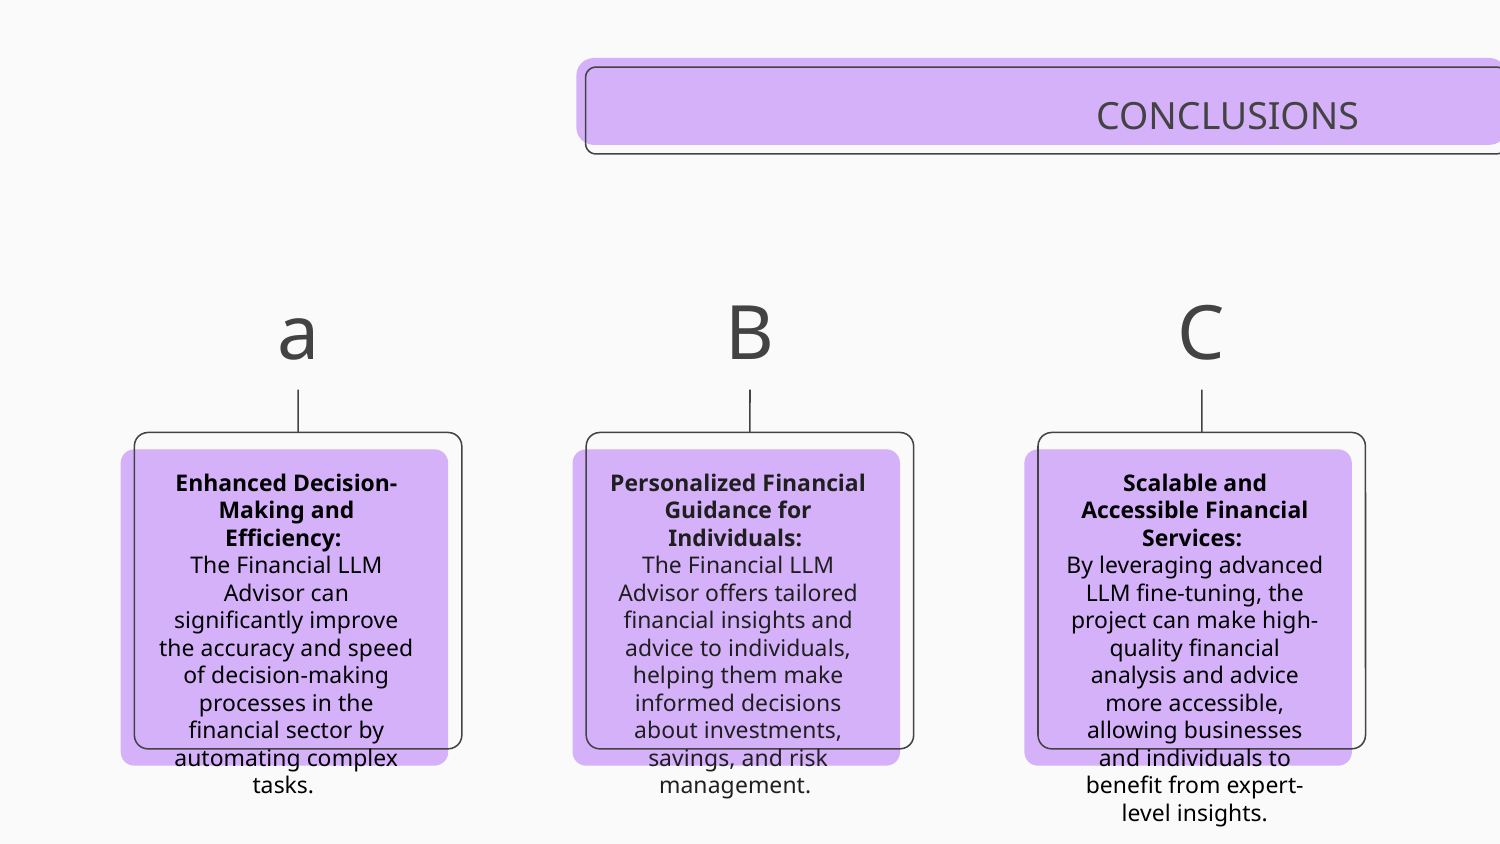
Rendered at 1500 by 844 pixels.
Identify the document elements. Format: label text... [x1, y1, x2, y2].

subtitle Scalable and Accessible Financial Services: By leveraging advanced LLM fine-tuning, the project can make high-quality financial analysis and advice more accessible, allowing businesses and individuals to benefit from expert-level insights. [1051, 453, 1351, 728]
text_box [572, 449, 901, 766]
title C [1083, 259, 1319, 390]
title a [180, 259, 416, 390]
title B [632, 259, 868, 390]
text_box [586, 432, 914, 749]
text_box [134, 432, 462, 749]
text_box [1038, 432, 1366, 749]
subtitle Enhanced Decision-Making and Efficiency: The Financial LLM Advisor can significantly improve the accuracy and speed of decision-making processes in the financial sector by automating complex tasks. [142, 453, 443, 728]
text_box [120, 449, 449, 766]
text_box [1024, 449, 1352, 766]
title CONCLUSIONS [849, 75, 1374, 154]
subtitle Personalized Financial Guidance for Individuals: The Financial LLM Advisor offers tailored financial insights and advice to individuals, helping them make informed decisions about investments, savings, and risk management. [594, 453, 895, 728]
